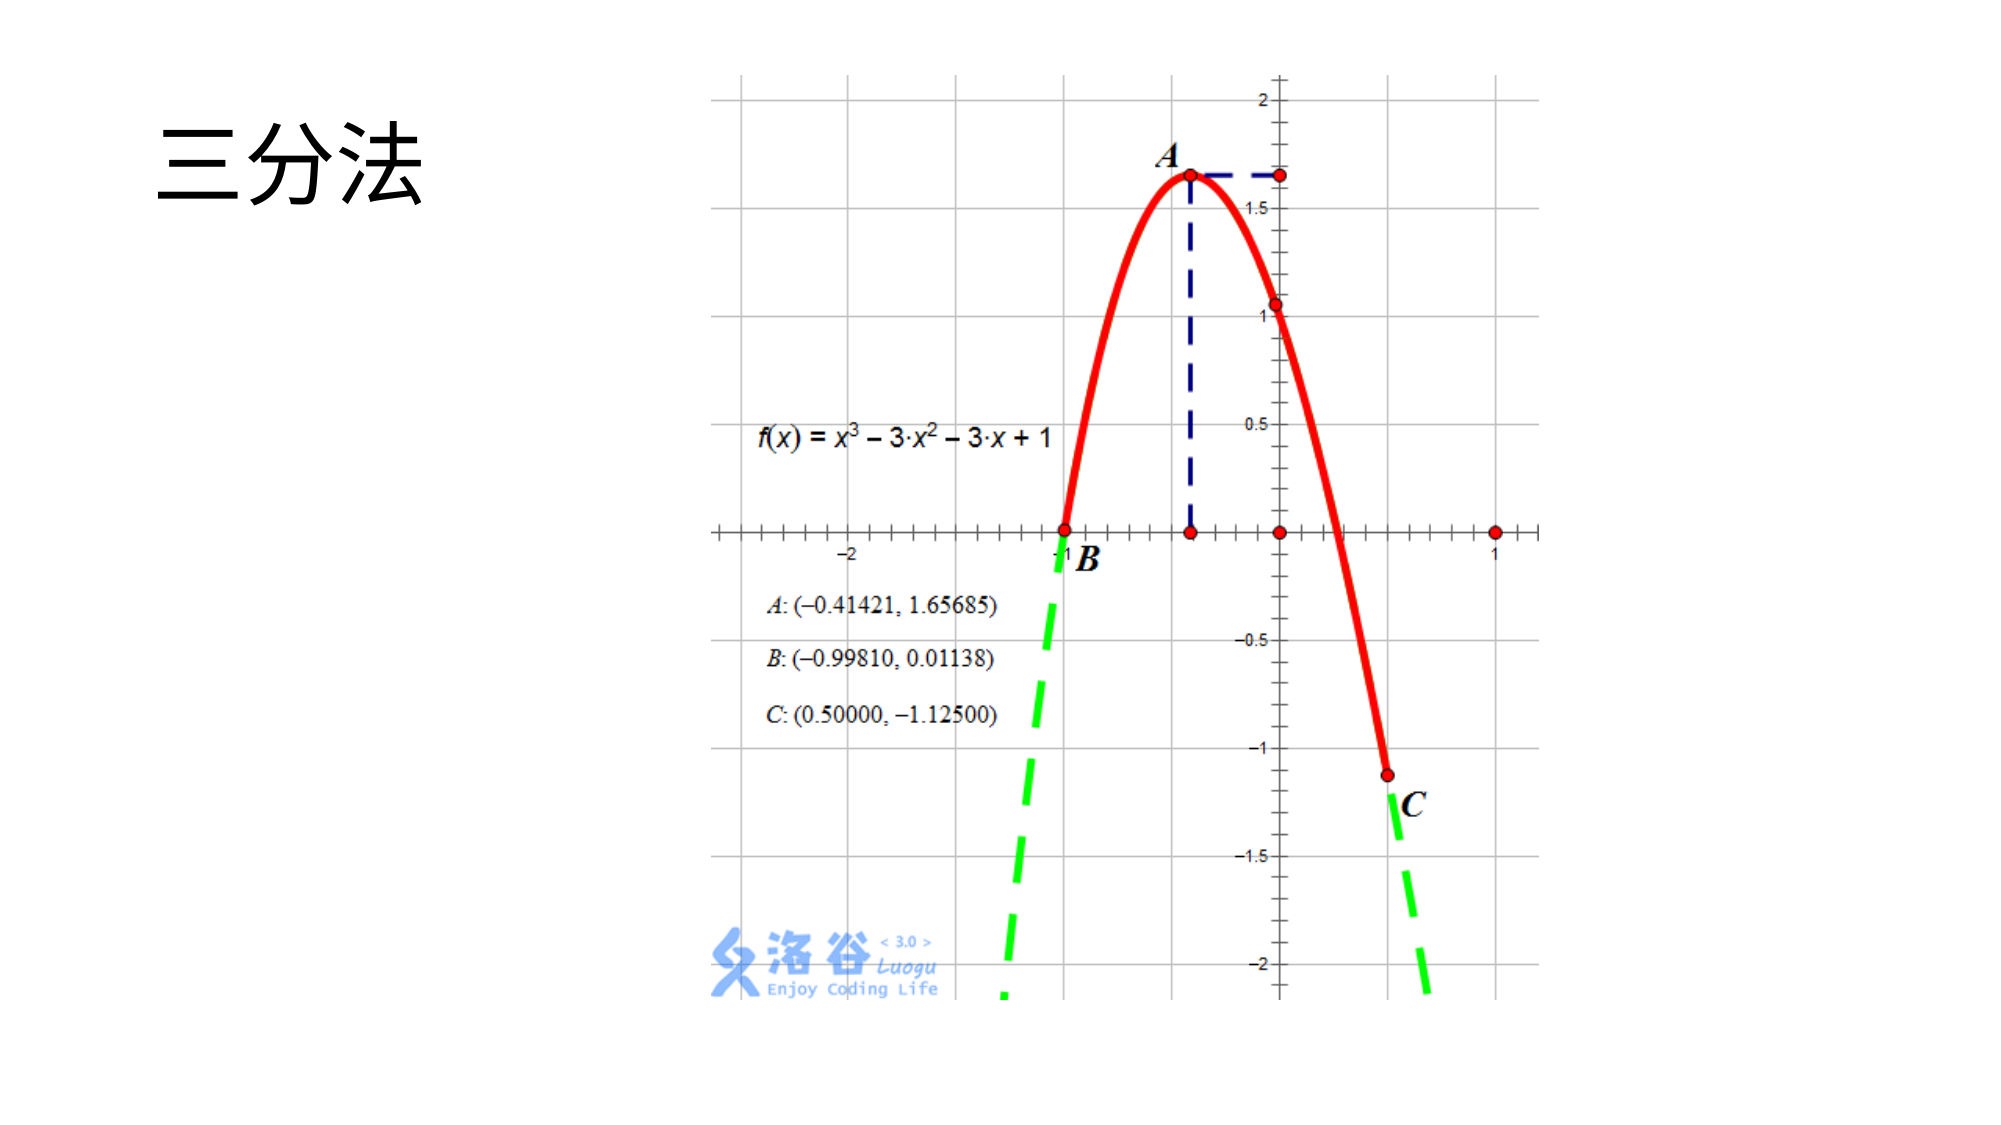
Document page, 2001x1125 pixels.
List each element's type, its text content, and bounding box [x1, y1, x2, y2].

picture [711, 75, 1539, 1000]
title 三分法 [137, 59, 1863, 278]
